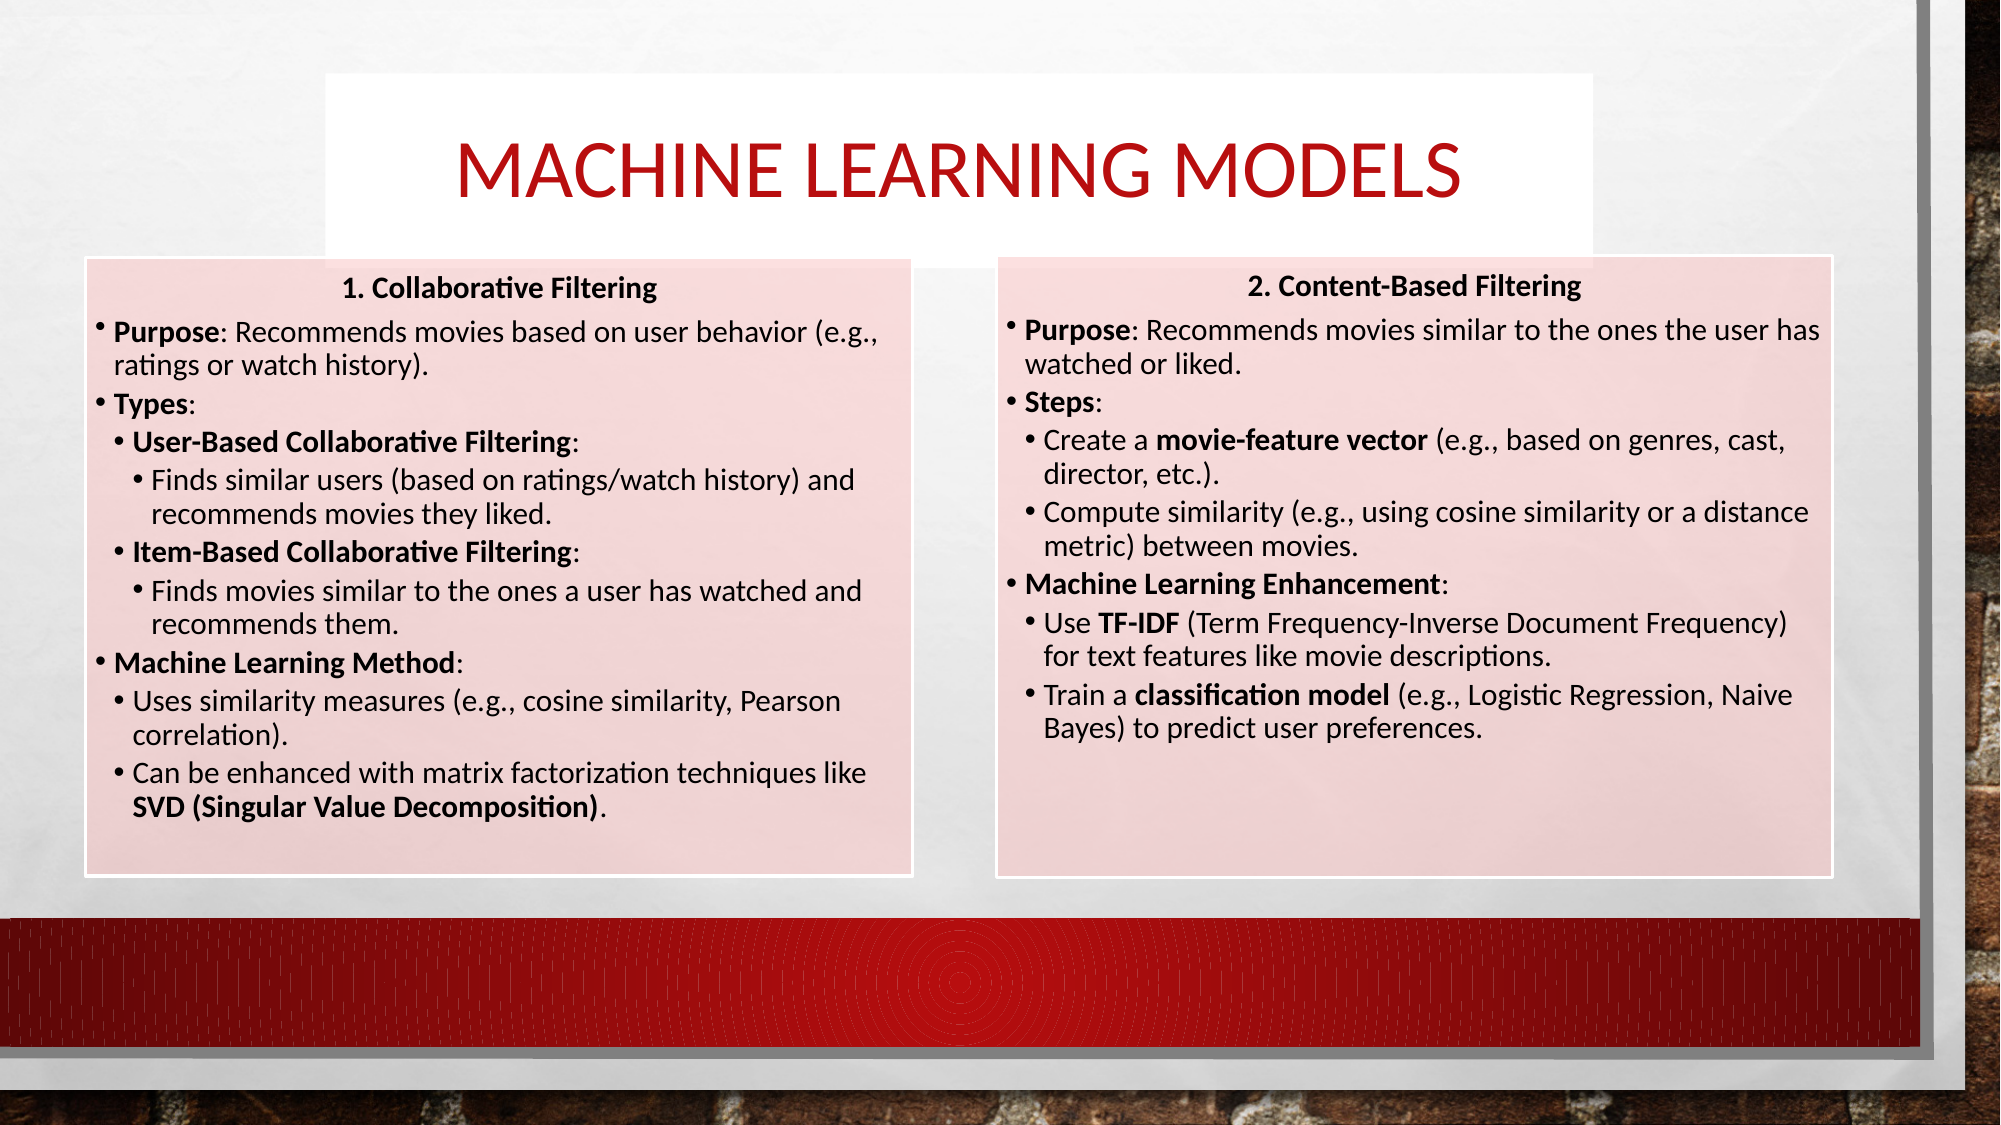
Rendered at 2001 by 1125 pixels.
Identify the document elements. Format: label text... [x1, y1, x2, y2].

picture [0, 0, 2000, 1125]
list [85, 252, 1834, 882]
title Machine Learning Models [325, 73, 1594, 252]
